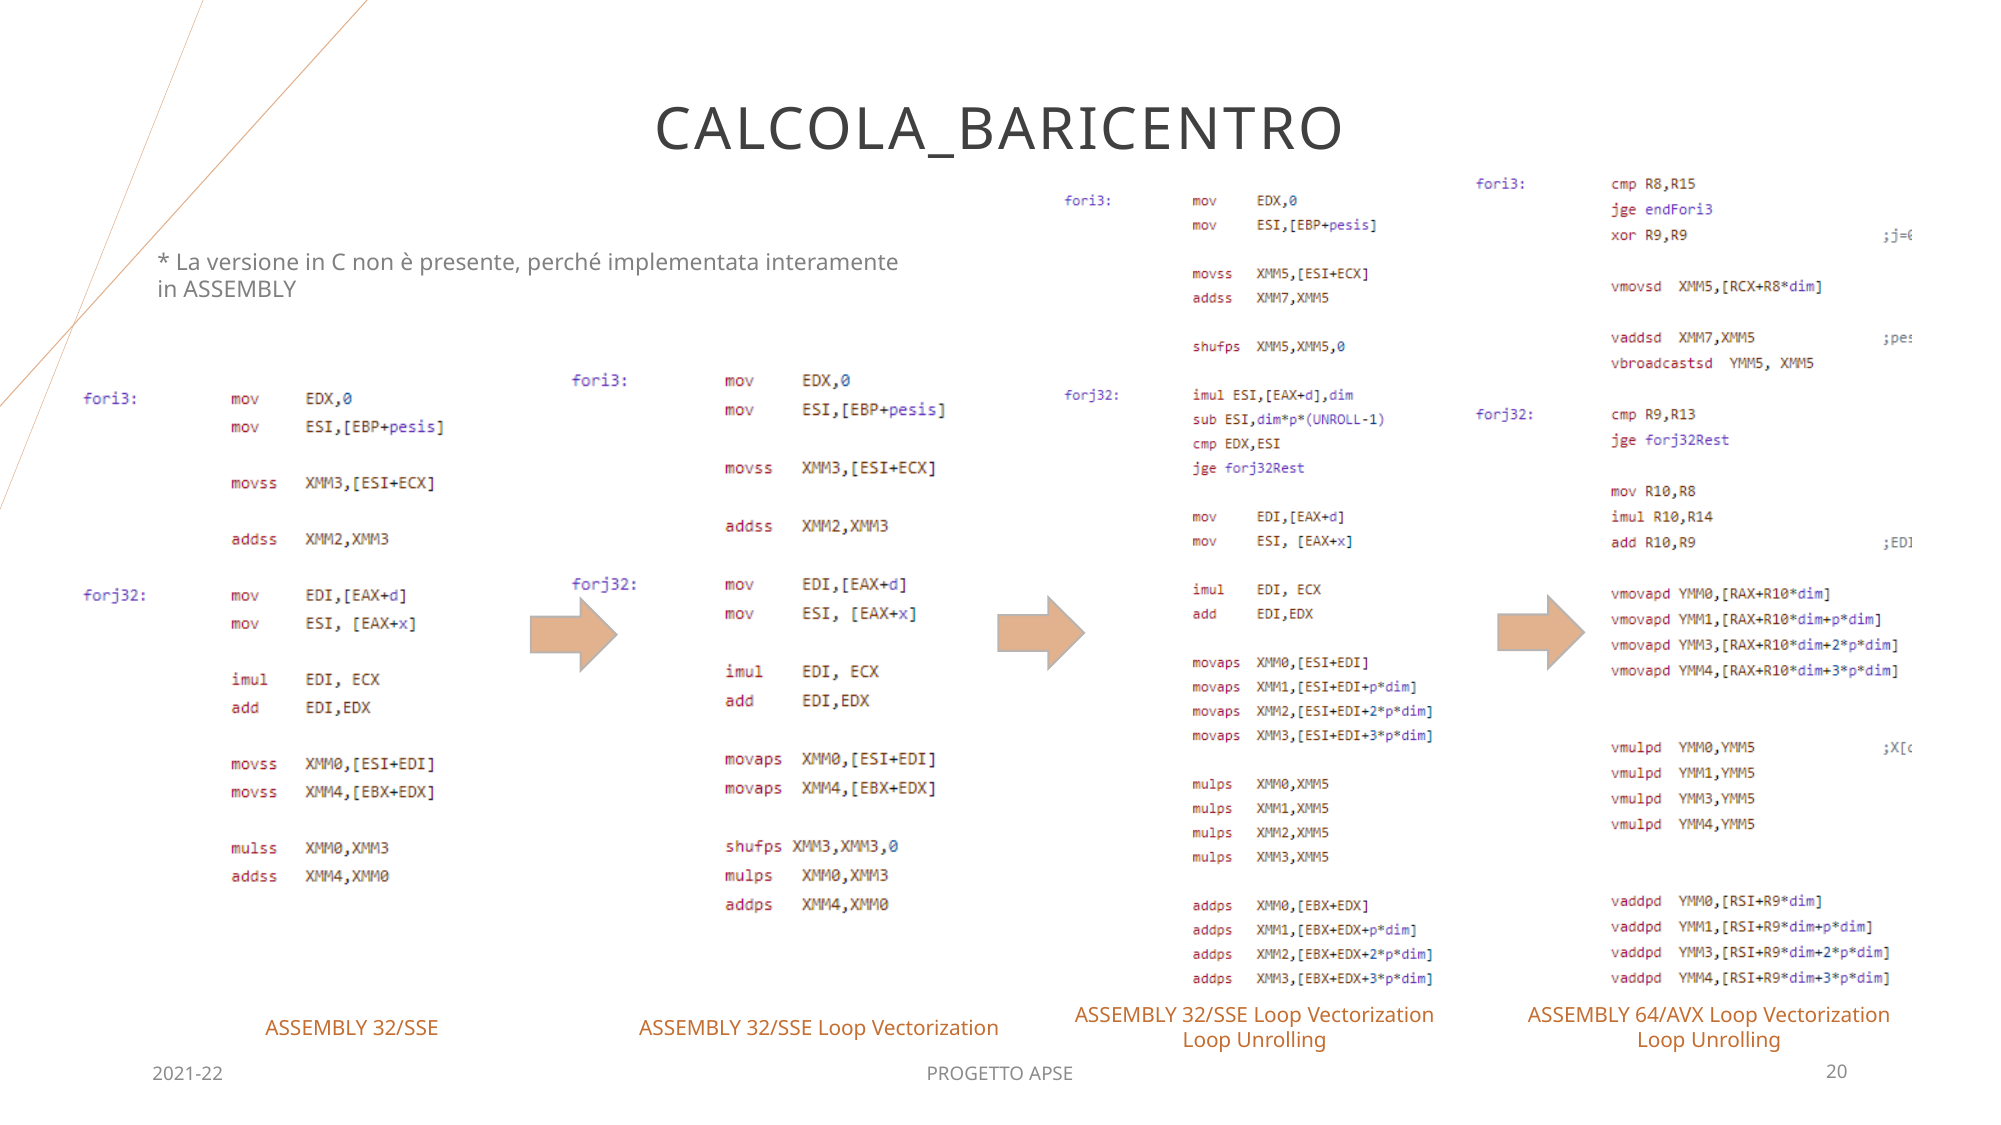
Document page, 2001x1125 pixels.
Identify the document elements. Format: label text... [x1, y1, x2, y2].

picture [563, 363, 991, 919]
text_box [997, 594, 1062, 672]
text_box * La versione in C non è presente, perché implementata interamente in ASSEMBLY [142, 239, 928, 310]
text_box ASSEMBLY 64/AVX Loop Vectorization Loop Unrolling [1507, 997, 1911, 1057]
picture [1062, 186, 1440, 993]
slide_number 2021-22 [137, 1058, 588, 1103]
text_box ASSEMBLY 32/SSE Loop Vectorization Loop Unrolling [1053, 996, 1456, 1057]
picture [79, 379, 516, 893]
text_box CALCOLA_BARICENTRO [309, 22, 1691, 240]
text_box ASSEMBLY 32/SSE Loop Vectorization [481, 997, 1157, 1058]
slide_number 20 [1412, 1042, 1863, 1103]
text_box [529, 615, 563, 654]
picture [1472, 171, 1912, 997]
footer PROGETTO APSE [662, 1057, 1338, 1103]
text_box ASSEMBLY 32/SSE [14, 997, 481, 1058]
